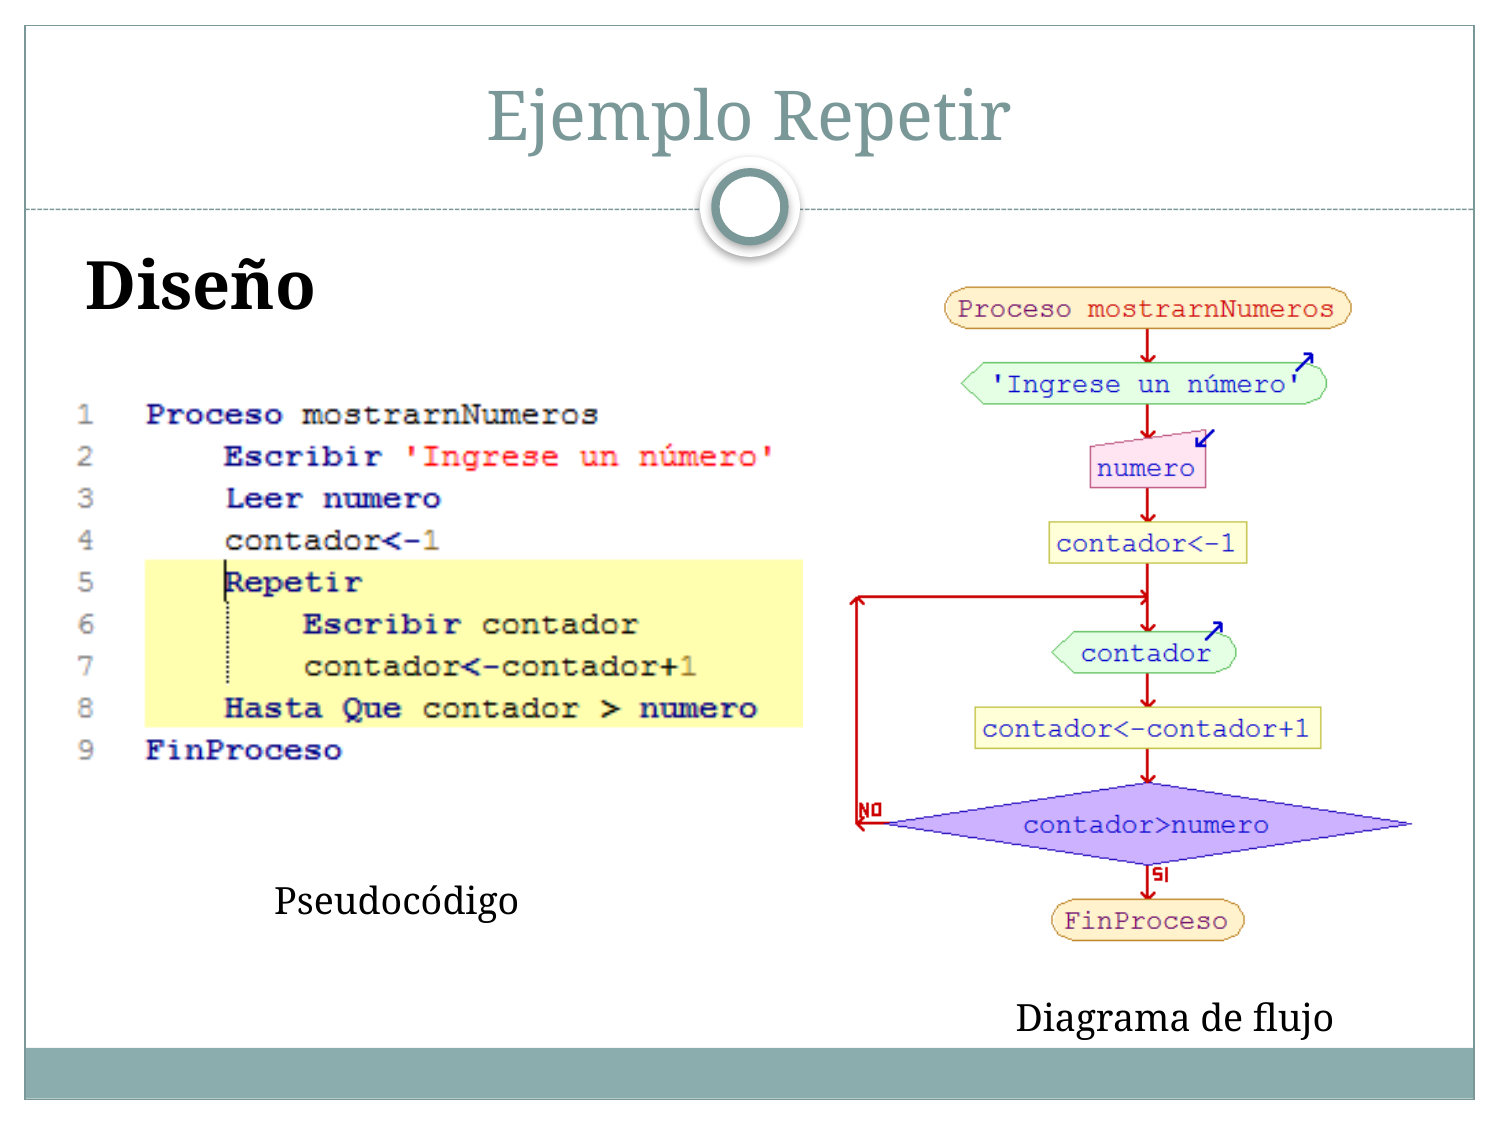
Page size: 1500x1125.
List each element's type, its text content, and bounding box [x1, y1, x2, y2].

text_box Diagrama de flujo [1000, 999, 1350, 1046]
title Ejemplo Repetir [49, 37, 1450, 162]
text_box Pseudocódigo [259, 869, 535, 930]
picture [64, 394, 803, 776]
text_box Diseño [70, 235, 332, 331]
picture [842, 273, 1453, 988]
